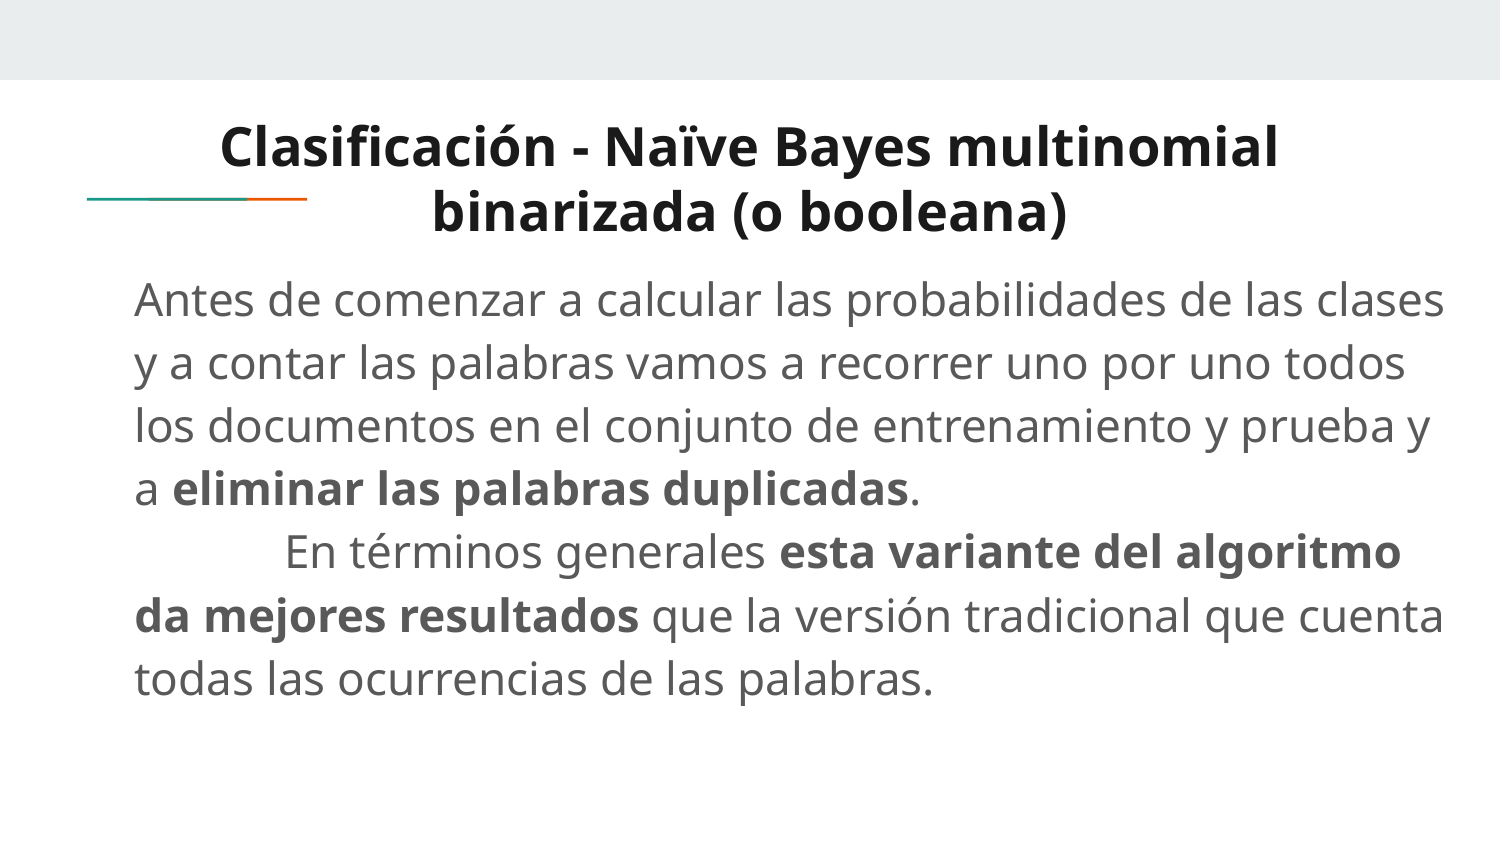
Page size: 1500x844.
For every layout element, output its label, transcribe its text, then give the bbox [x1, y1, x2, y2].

list Antes de comenzar a calcular las probabilidades de las clases y a contar las palabras vamos a recorrer uno por uno todos los documentos en el conjunto de entrenamiento y prueba y a eliminar las palabras duplicadas. En términos generales esta variante del algoritmo da mejores resultados que la versión tradicional que cuenta todas las ocurrencias de las palabras. [119, 247, 1472, 777]
title Clasificación - Naïve Bayes multinomial binarizada (o booleana) [119, 97, 1381, 241]
